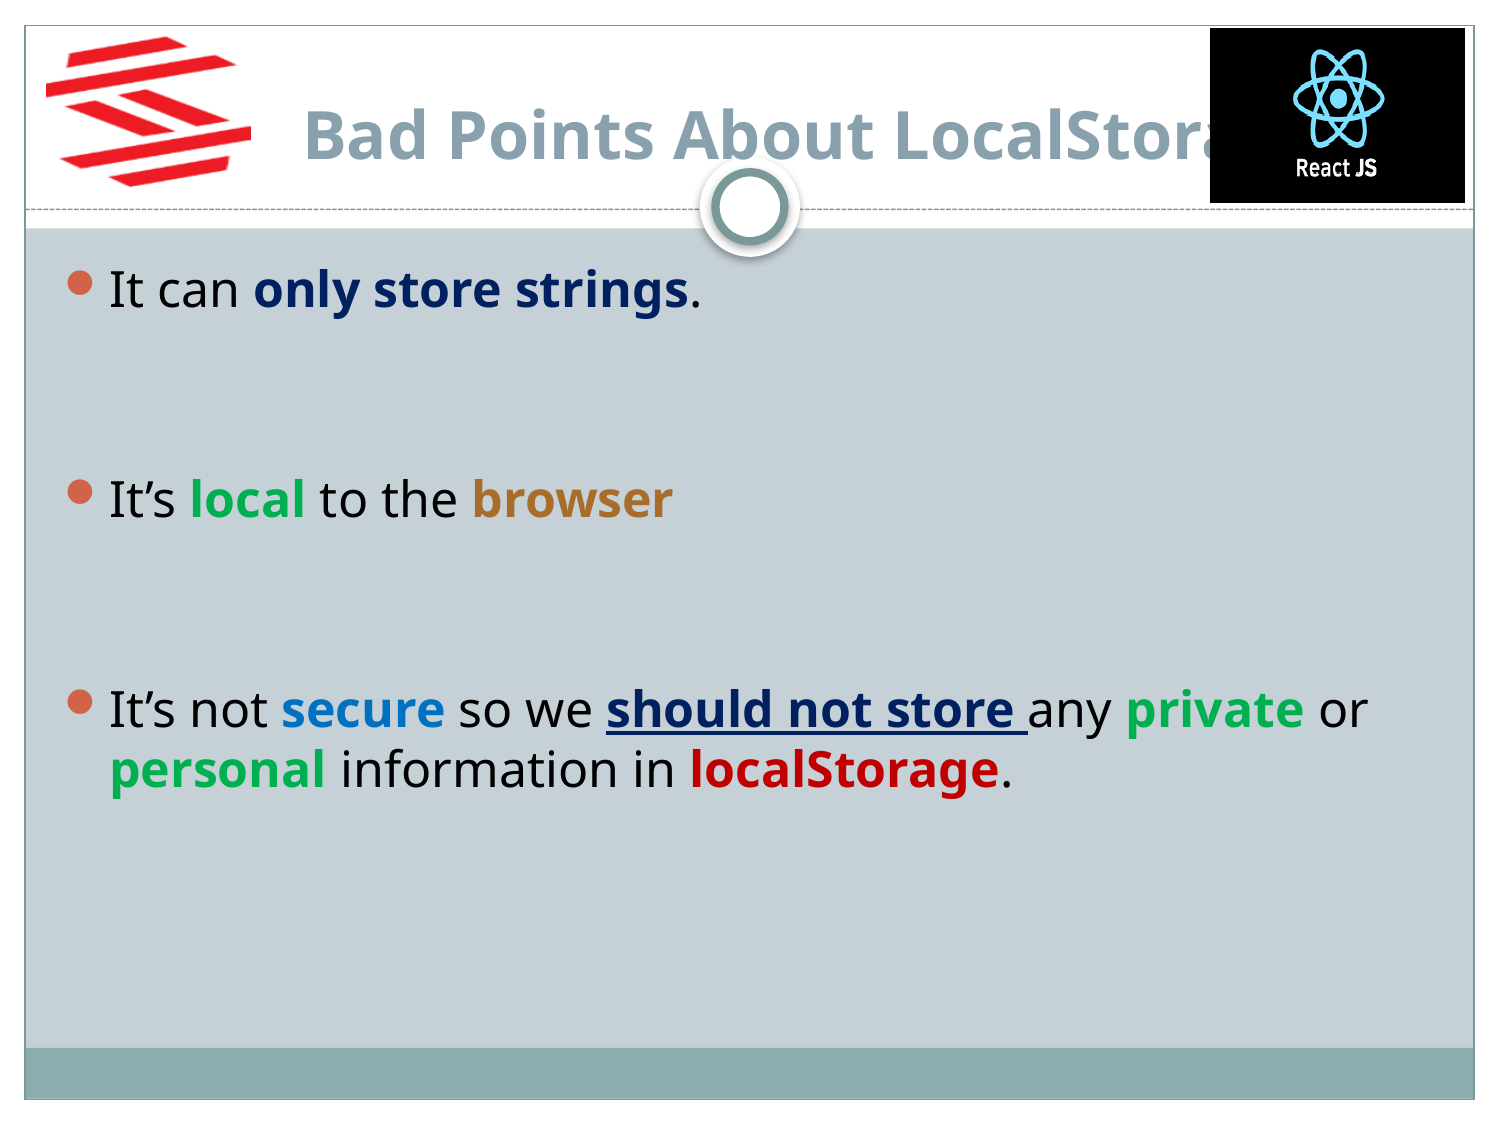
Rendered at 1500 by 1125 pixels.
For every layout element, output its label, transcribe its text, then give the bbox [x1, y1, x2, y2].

list It can only store strings. It’s local to the browser It’s not secure so we should not store any private or personal information in localStorage. [49, 250, 1445, 1001]
picture [1210, 28, 1466, 203]
title [46, 23, 1203, 186]
picture [46, 34, 252, 195]
text_box Bad Points About LocalStorage [287, 15, 1425, 180]
